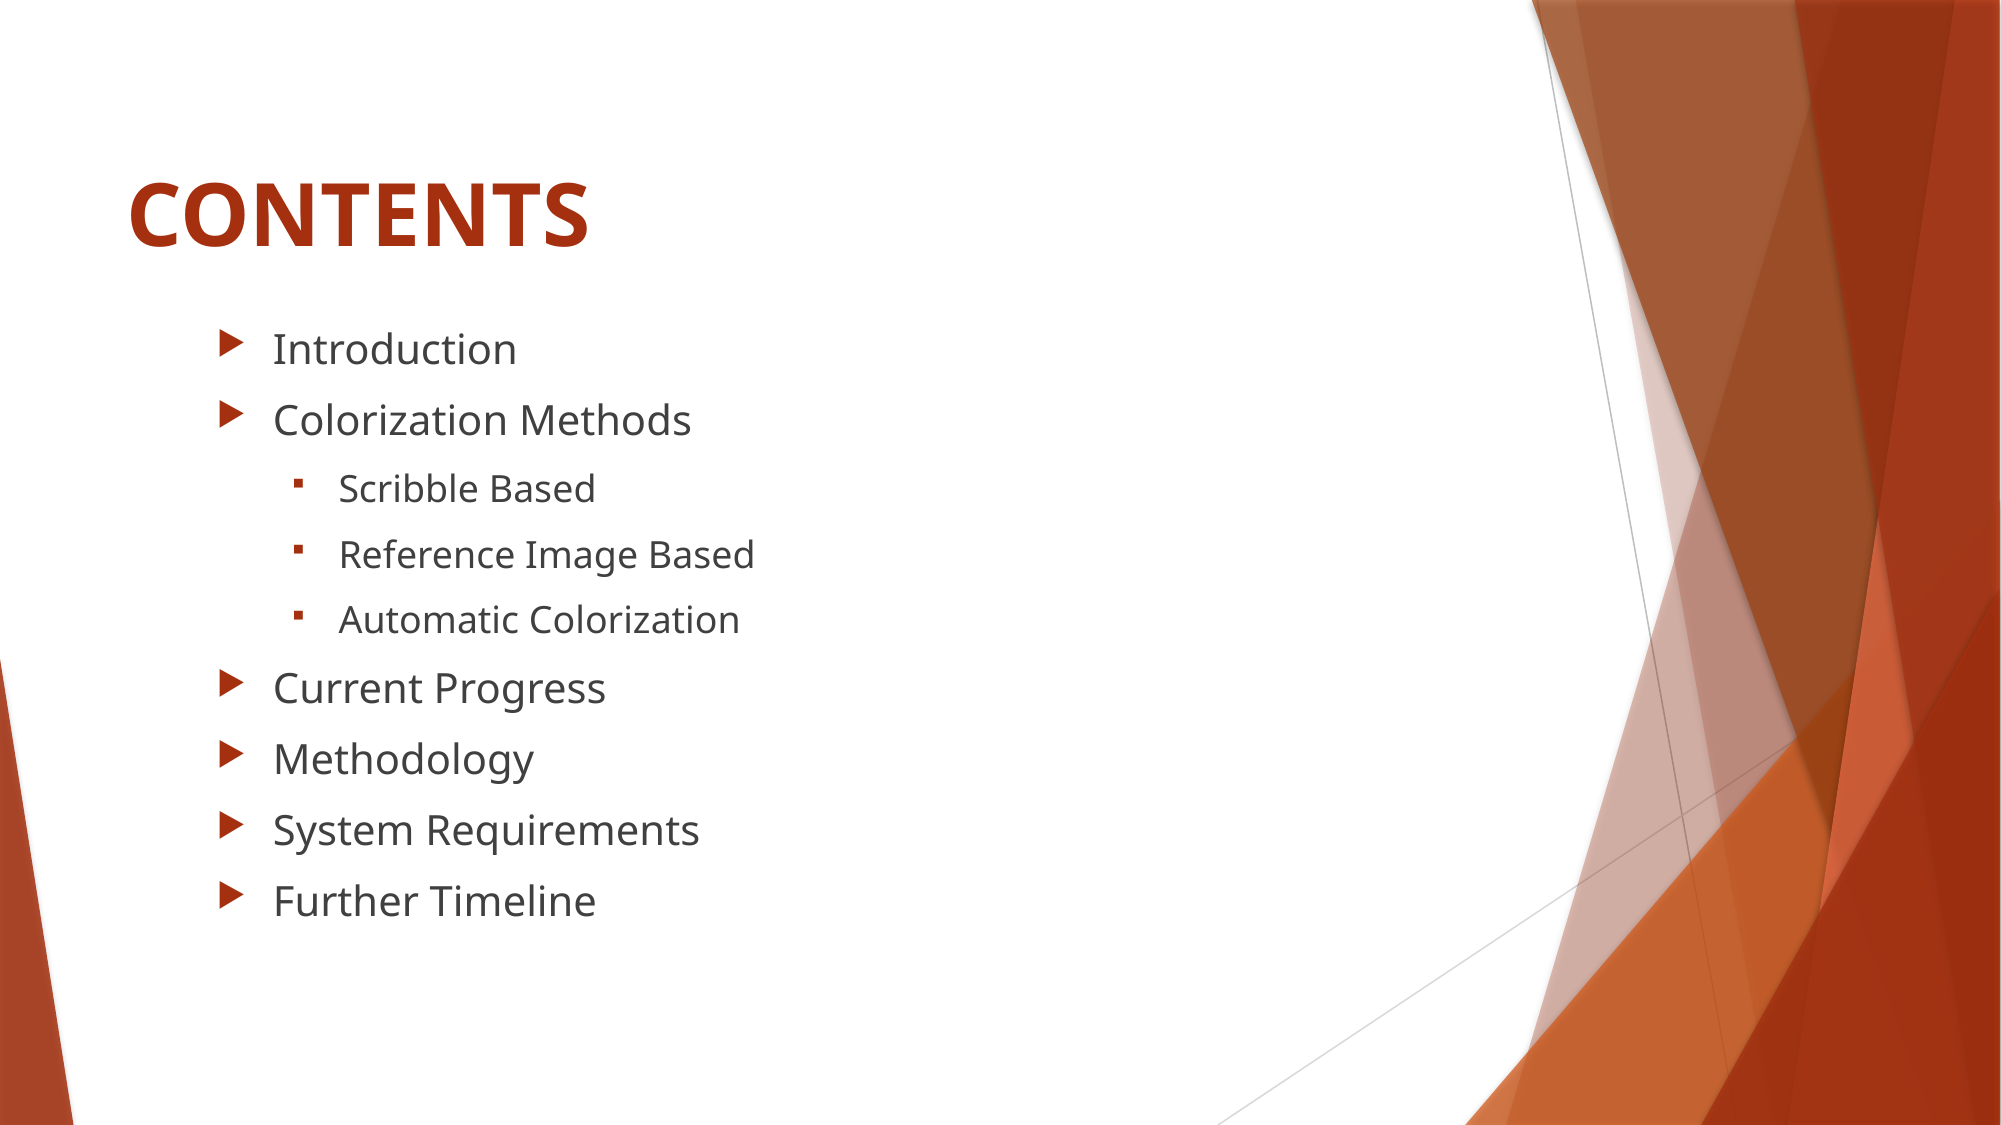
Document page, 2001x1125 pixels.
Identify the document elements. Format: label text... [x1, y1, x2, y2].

title CONTENTS [111, 151, 1522, 369]
list Introduction Colorization Methods Scribble Based Reference Image Based Automatic Colorization Current Progress Methodology System Requirements Further Timeline [201, 315, 1612, 952]
